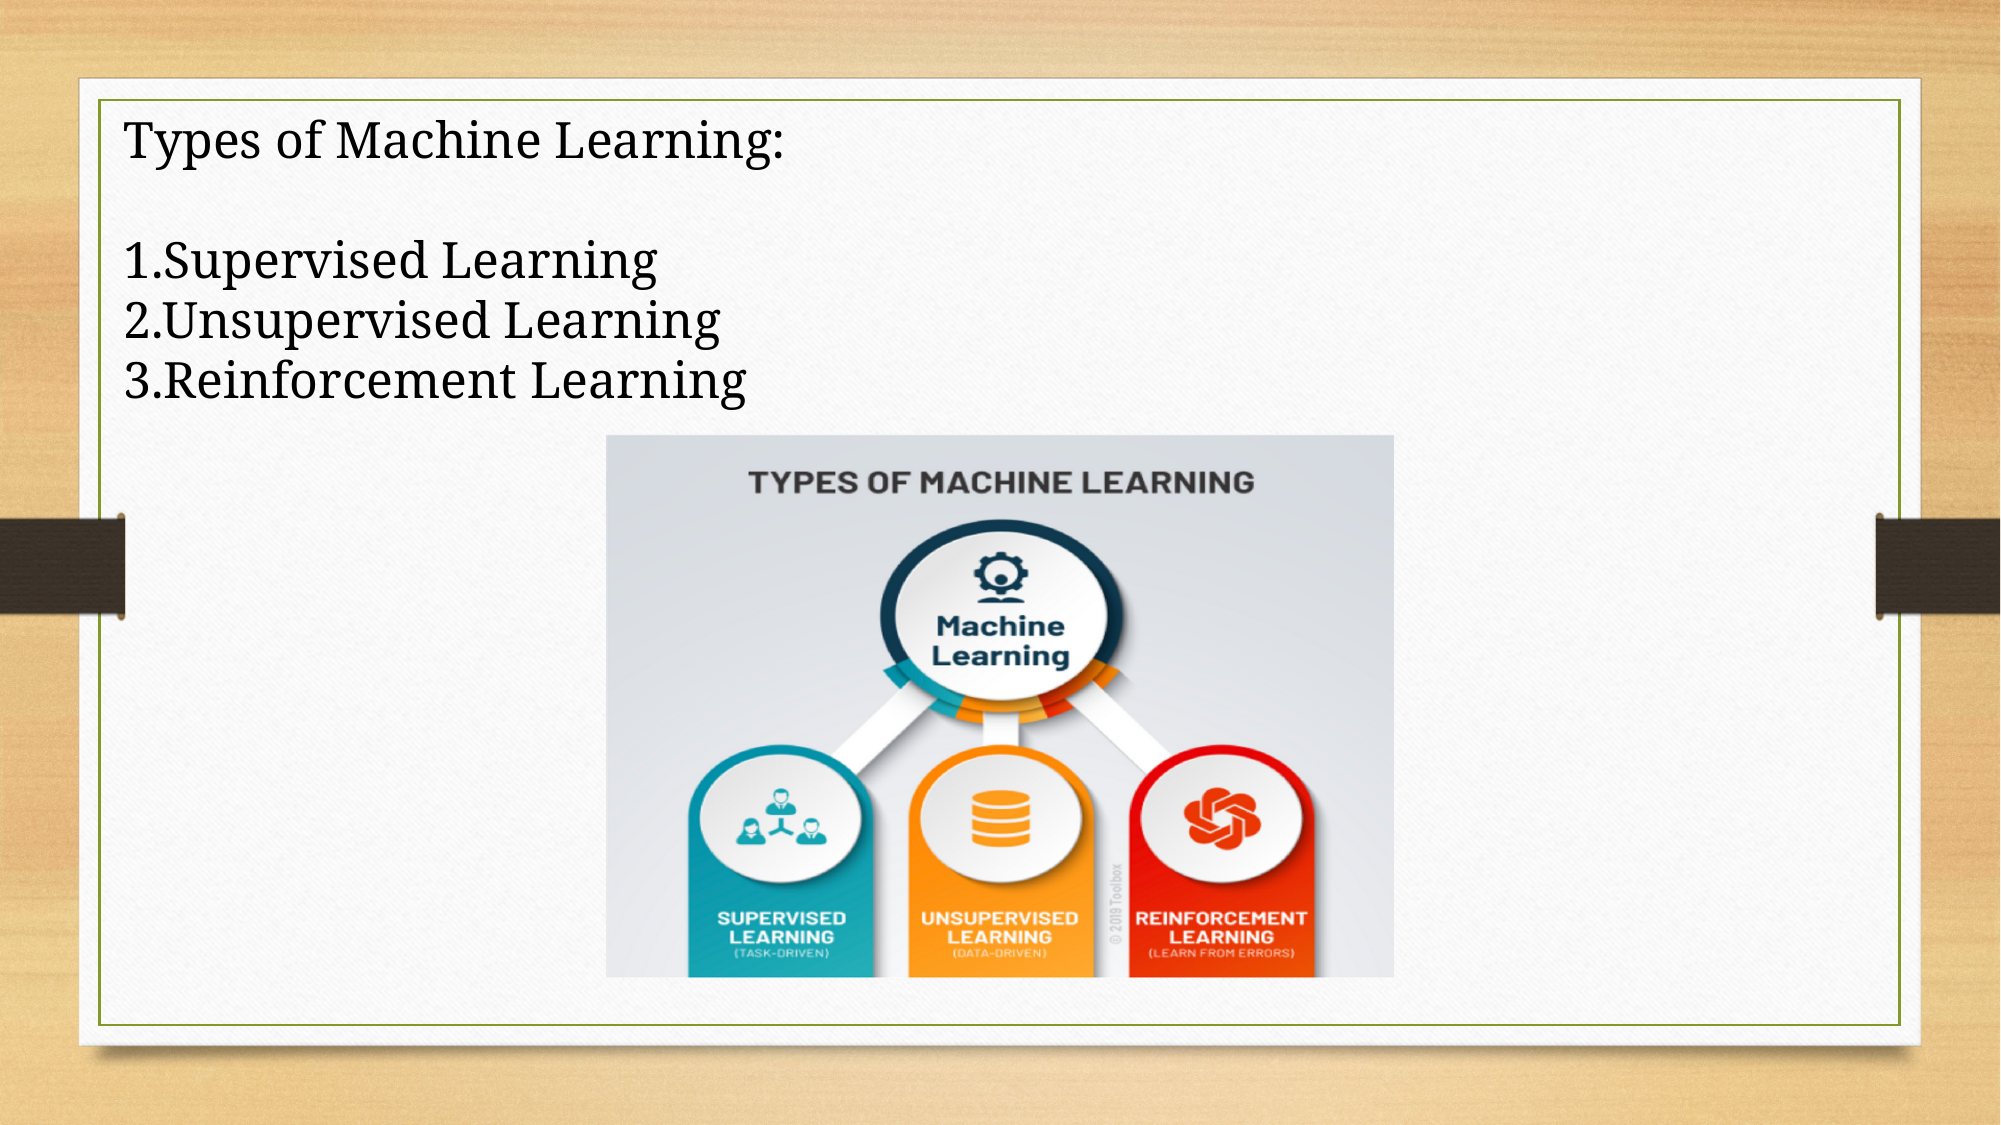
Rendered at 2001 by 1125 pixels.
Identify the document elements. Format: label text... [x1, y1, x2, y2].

picture [0, 0, 2001, 1125]
text_box Types of Machine Learning: 1.Supervised Learning 2.Unsupervised Learning 3.Reinforcement Learning [108, 100, 982, 416]
